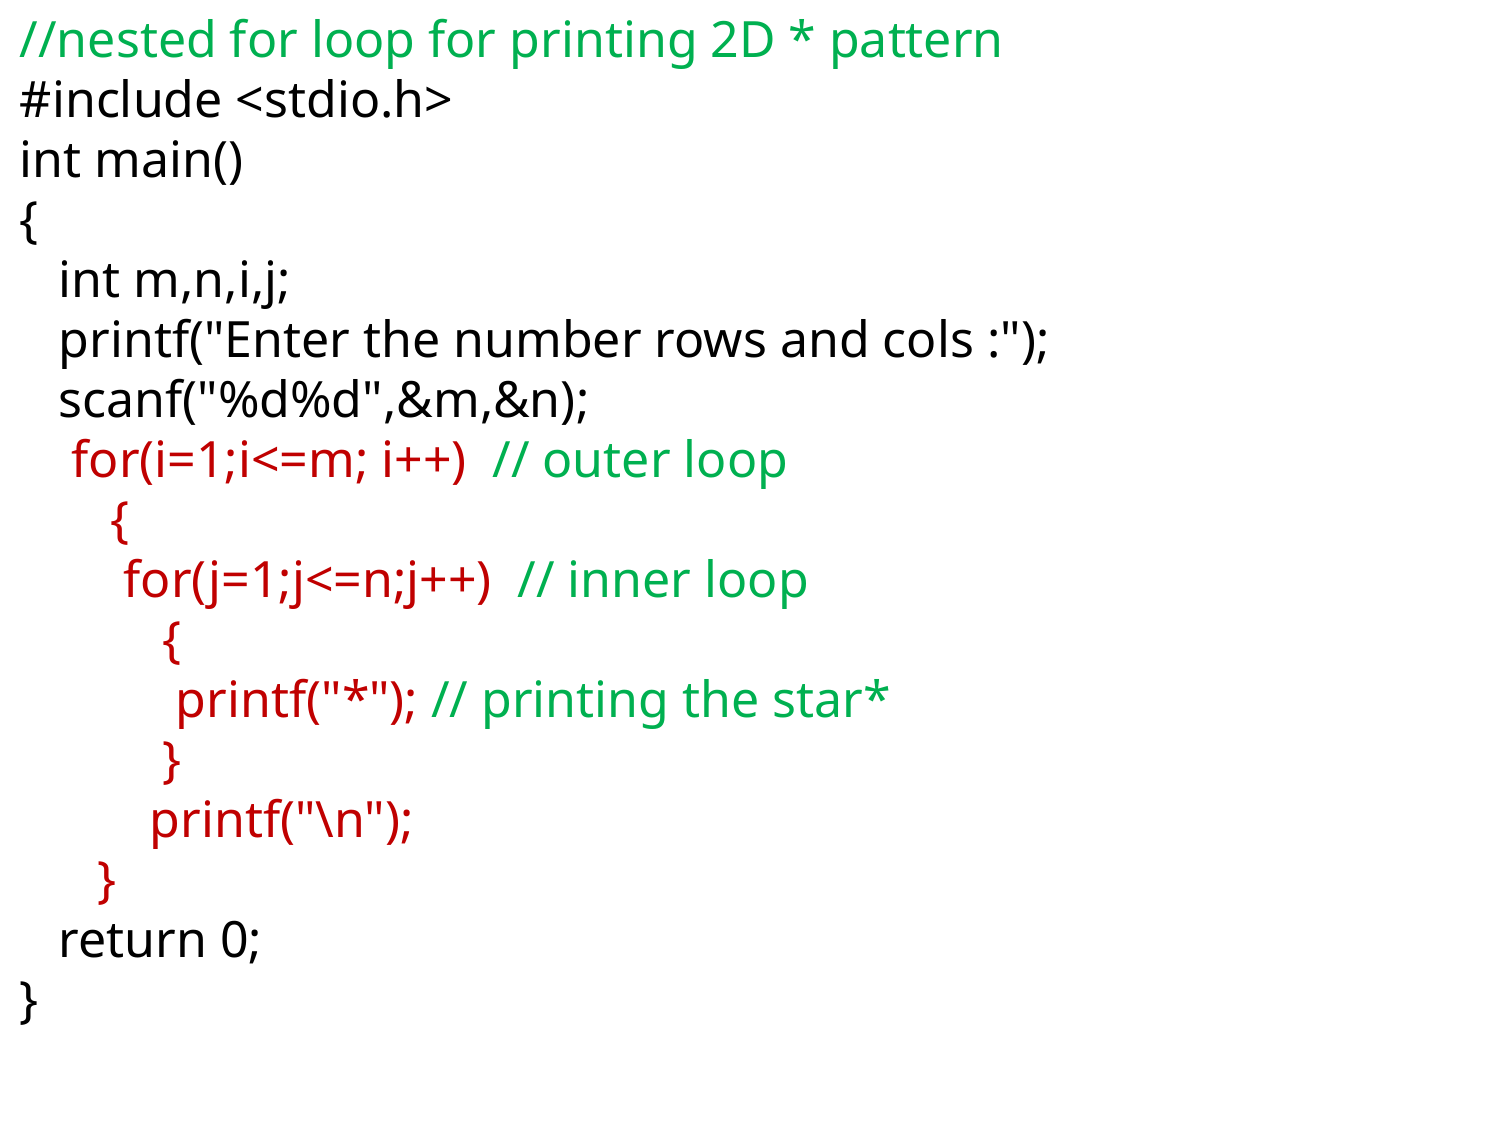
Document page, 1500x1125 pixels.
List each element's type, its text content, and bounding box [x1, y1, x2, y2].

text_box //nested for loop for printing 2D * pattern #include <stdio.h> int main() { int m,n,i,j; printf("Enter the number rows and cols :"); scanf("%d%d",&m,&n); for(i=1;i<=m; i++) // outer loop { for(j=1;j<=n;j++) // inner loop { printf("*"); // printing the star* } printf("\n"); } return 0; } [4, 0, 1495, 1035]
